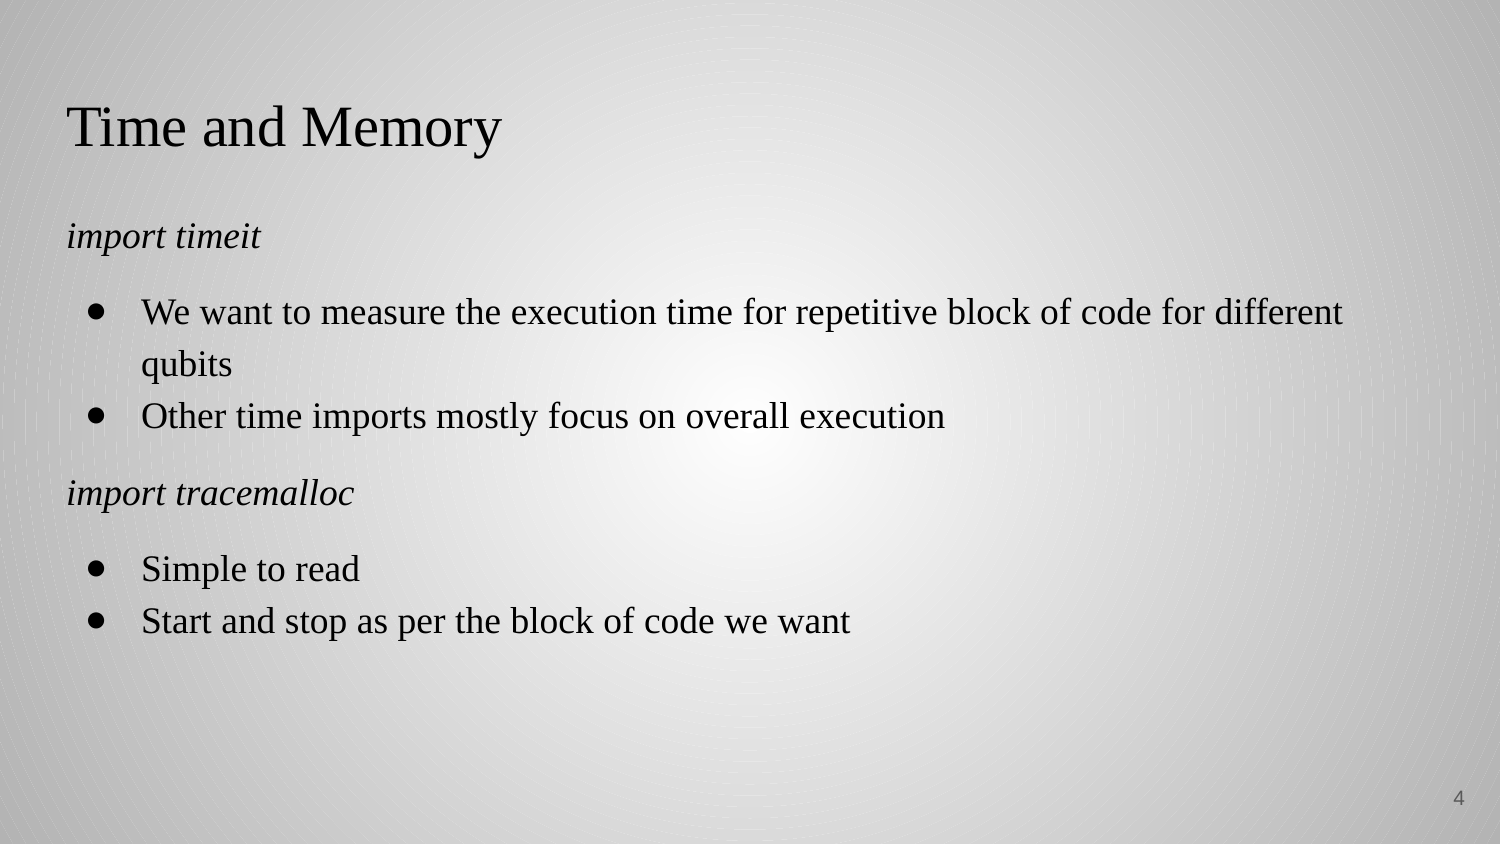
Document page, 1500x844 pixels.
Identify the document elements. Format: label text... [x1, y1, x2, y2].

list import timeit We want to measure the execution time for repetitive block of code for different qubits Other time imports mostly focus on overall execution import tracemalloc Simple to read Start and stop as per the block of code we want [51, 189, 1449, 750]
slide_number ‹#› [1389, 764, 1480, 830]
title Time and Memory [51, 72, 1449, 167]
